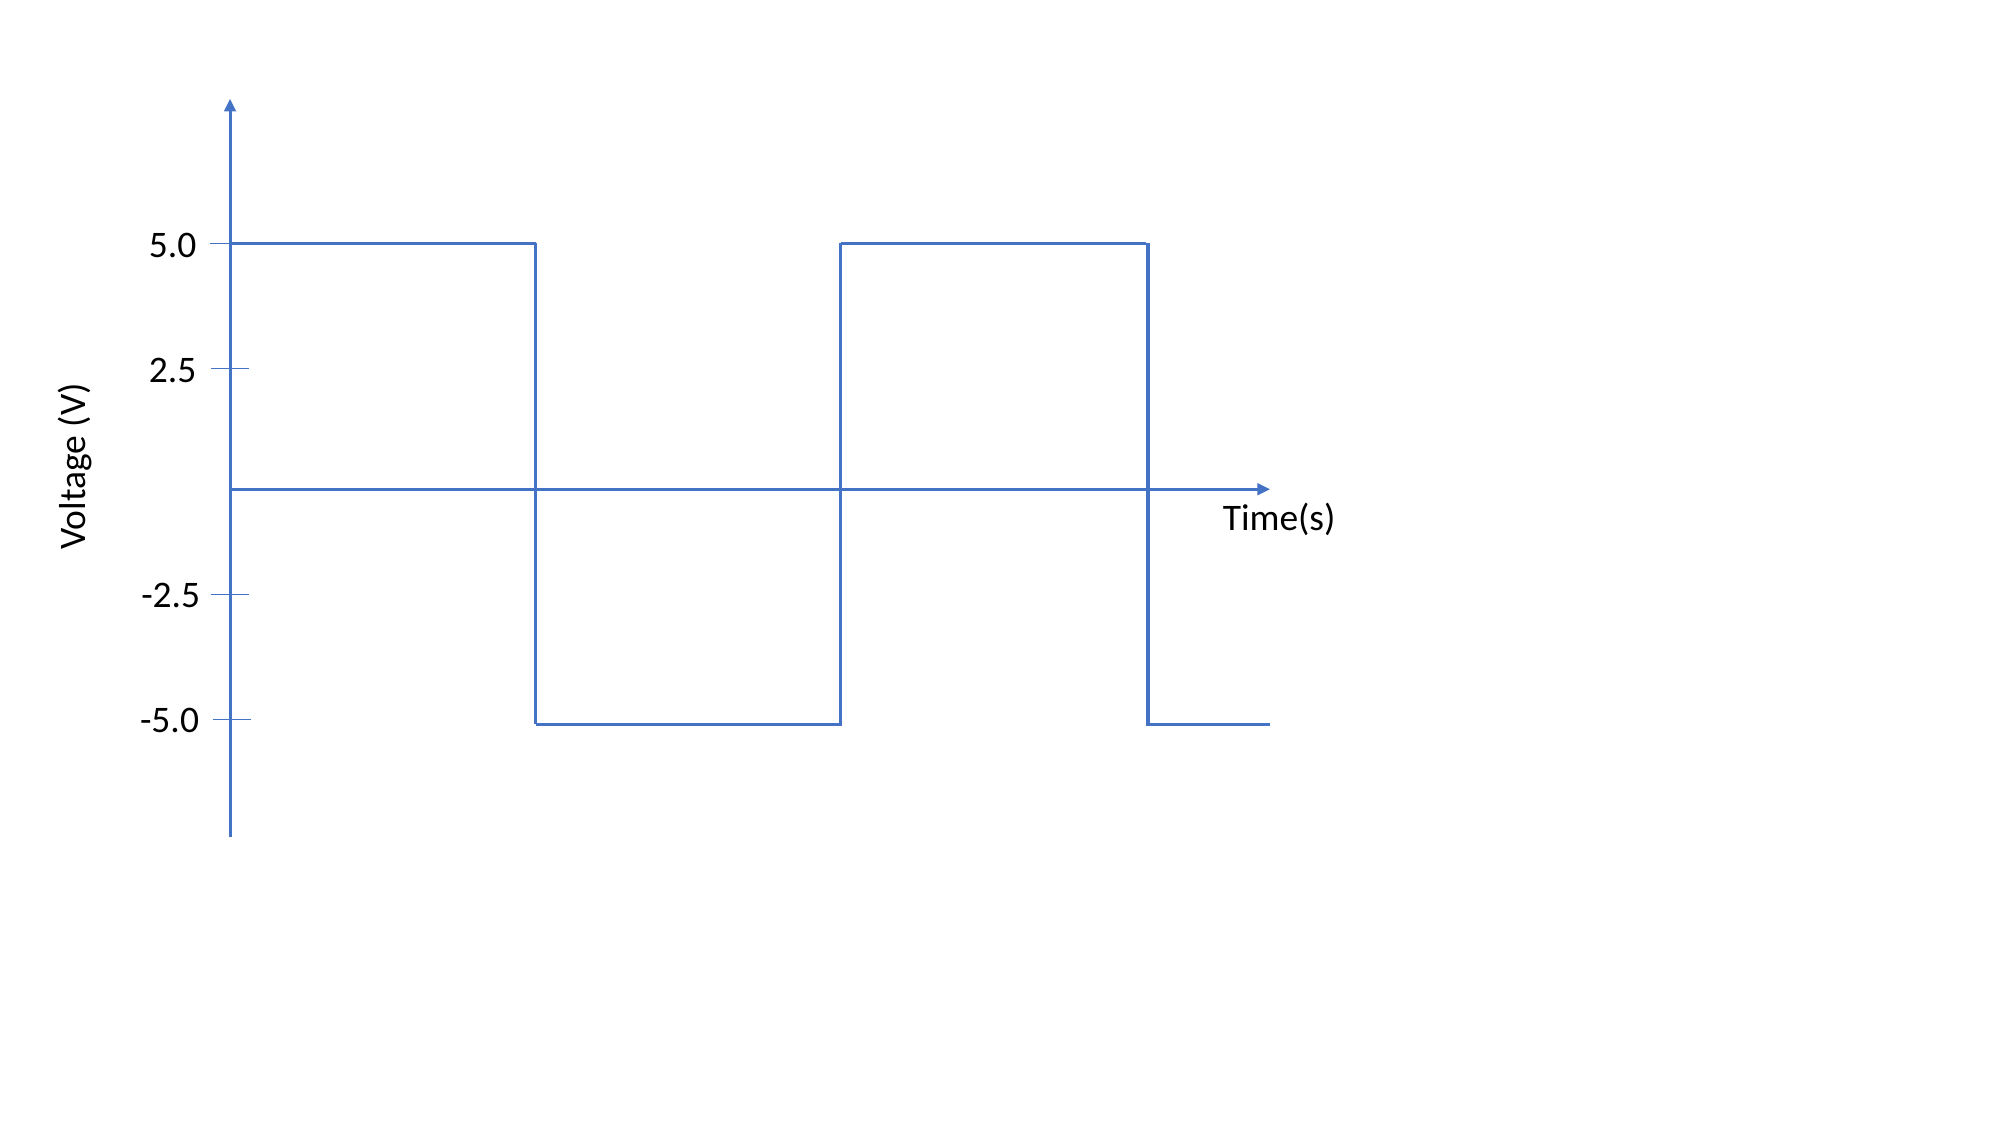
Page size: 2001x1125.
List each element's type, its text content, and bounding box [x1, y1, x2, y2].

text_box Voltage (V) [40, 213, 117, 720]
text_box -2.5 [126, 562, 221, 623]
text_box Time(s) [1208, 485, 1371, 545]
text_box 2.5 [134, 337, 220, 398]
text_box -5.0 [125, 687, 227, 748]
text_box 5.0 [134, 213, 220, 273]
